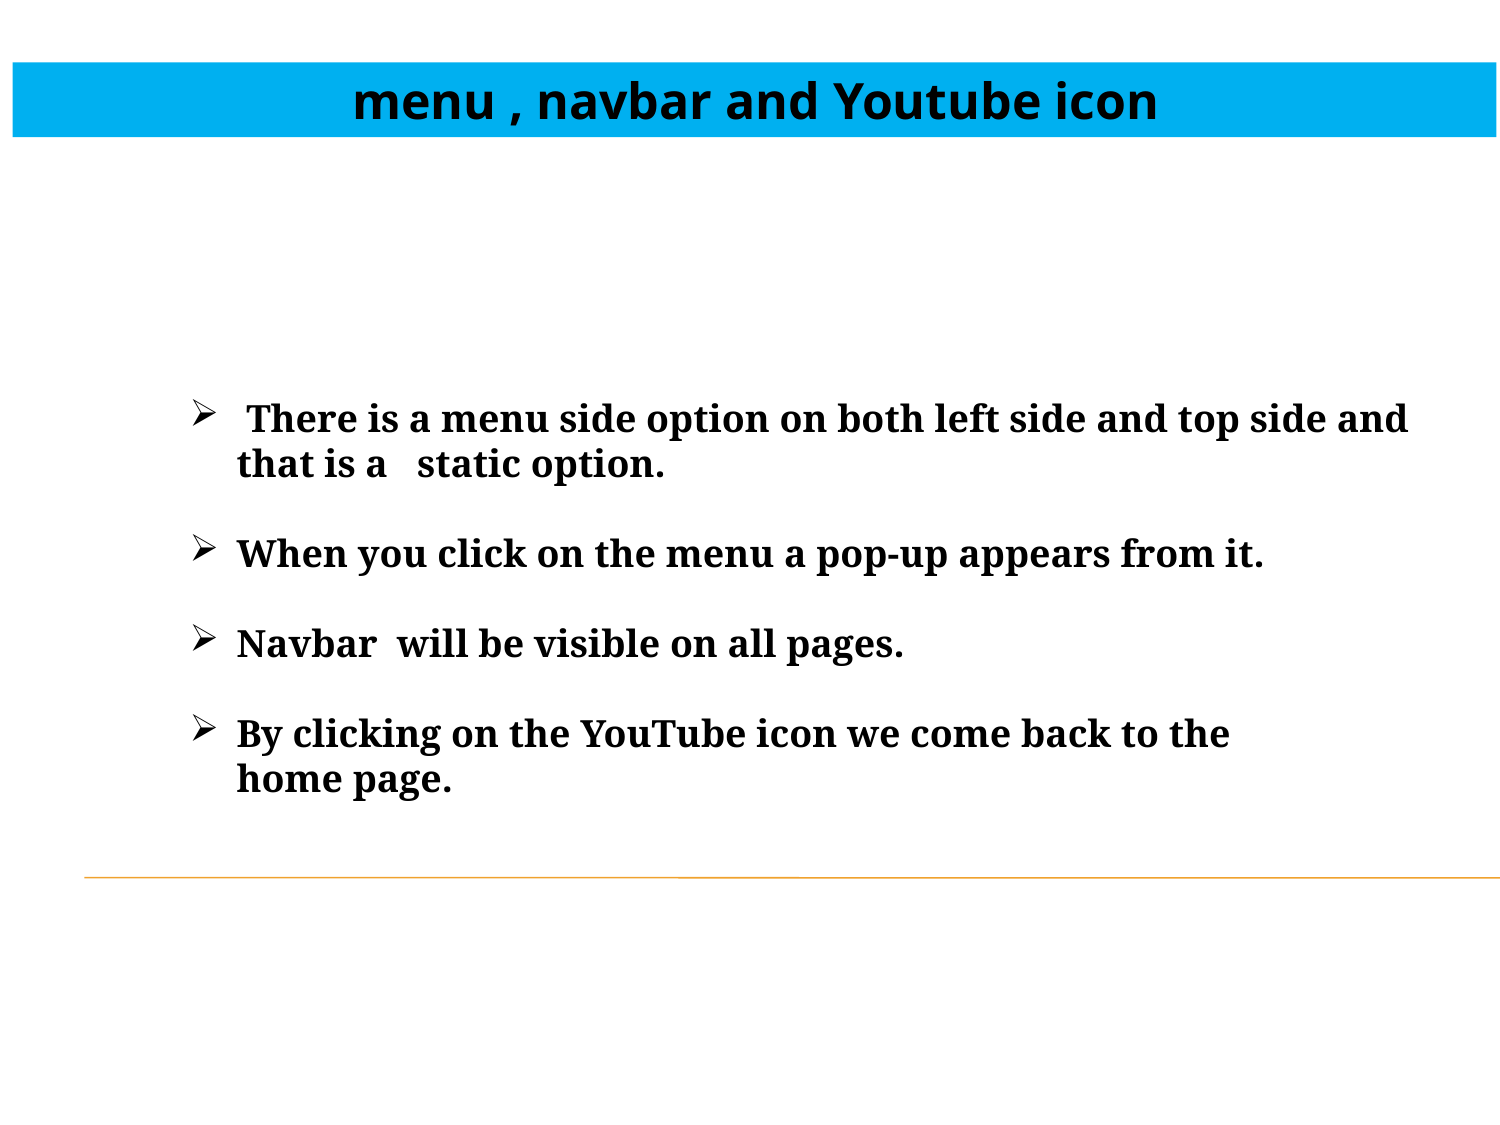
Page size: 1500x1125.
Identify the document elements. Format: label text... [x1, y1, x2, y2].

text_box menu , navbar and Youtube icon [12, 62, 1497, 138]
text_box There is a menu side option on both left side and top side and that is a static option. When you click on the menu a pop-up appears from it. Navbar will be visible on all pages. By clicking on the YouTube icon we come back to the home page. [174, 387, 1450, 808]
